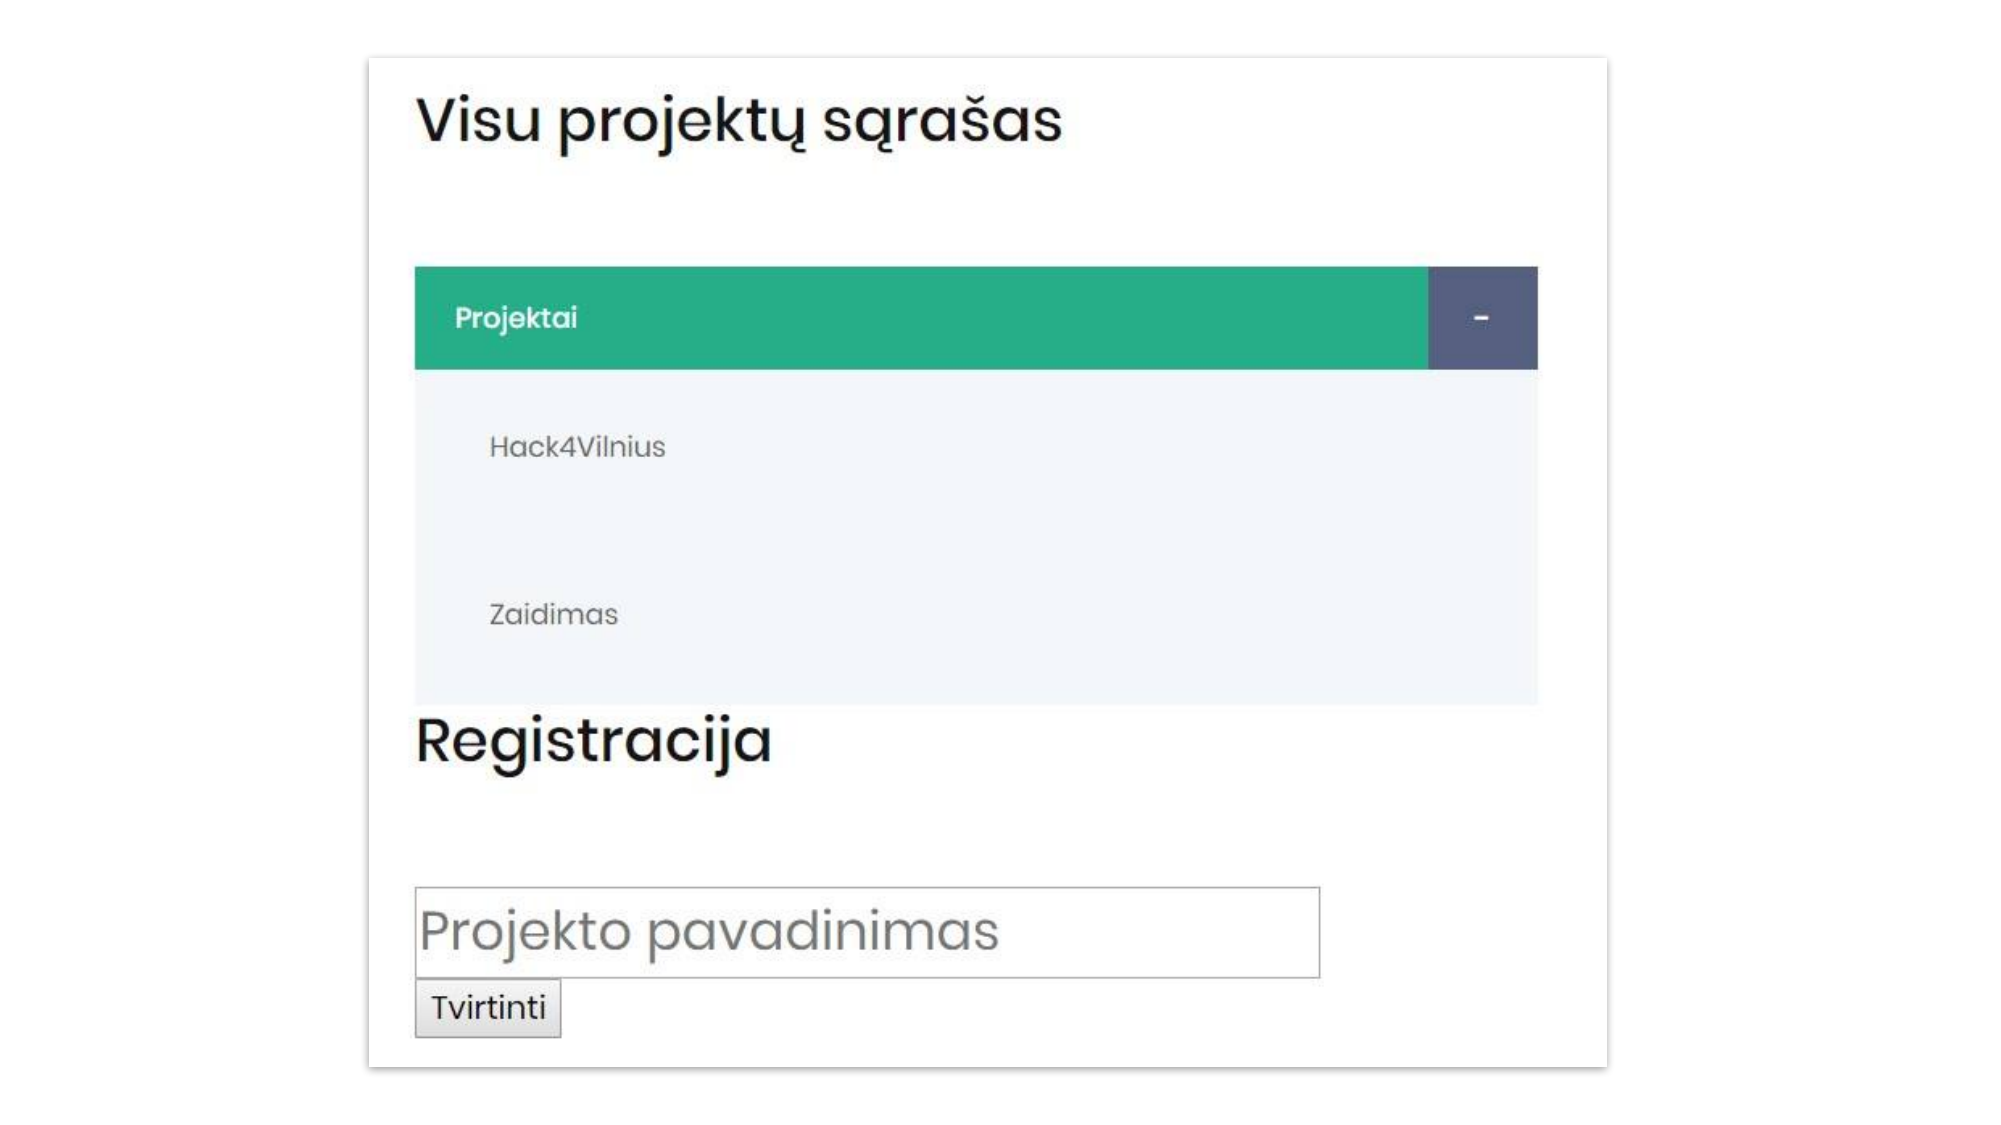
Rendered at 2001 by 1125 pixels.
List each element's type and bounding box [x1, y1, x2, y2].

list [383, 72, 1593, 1053]
